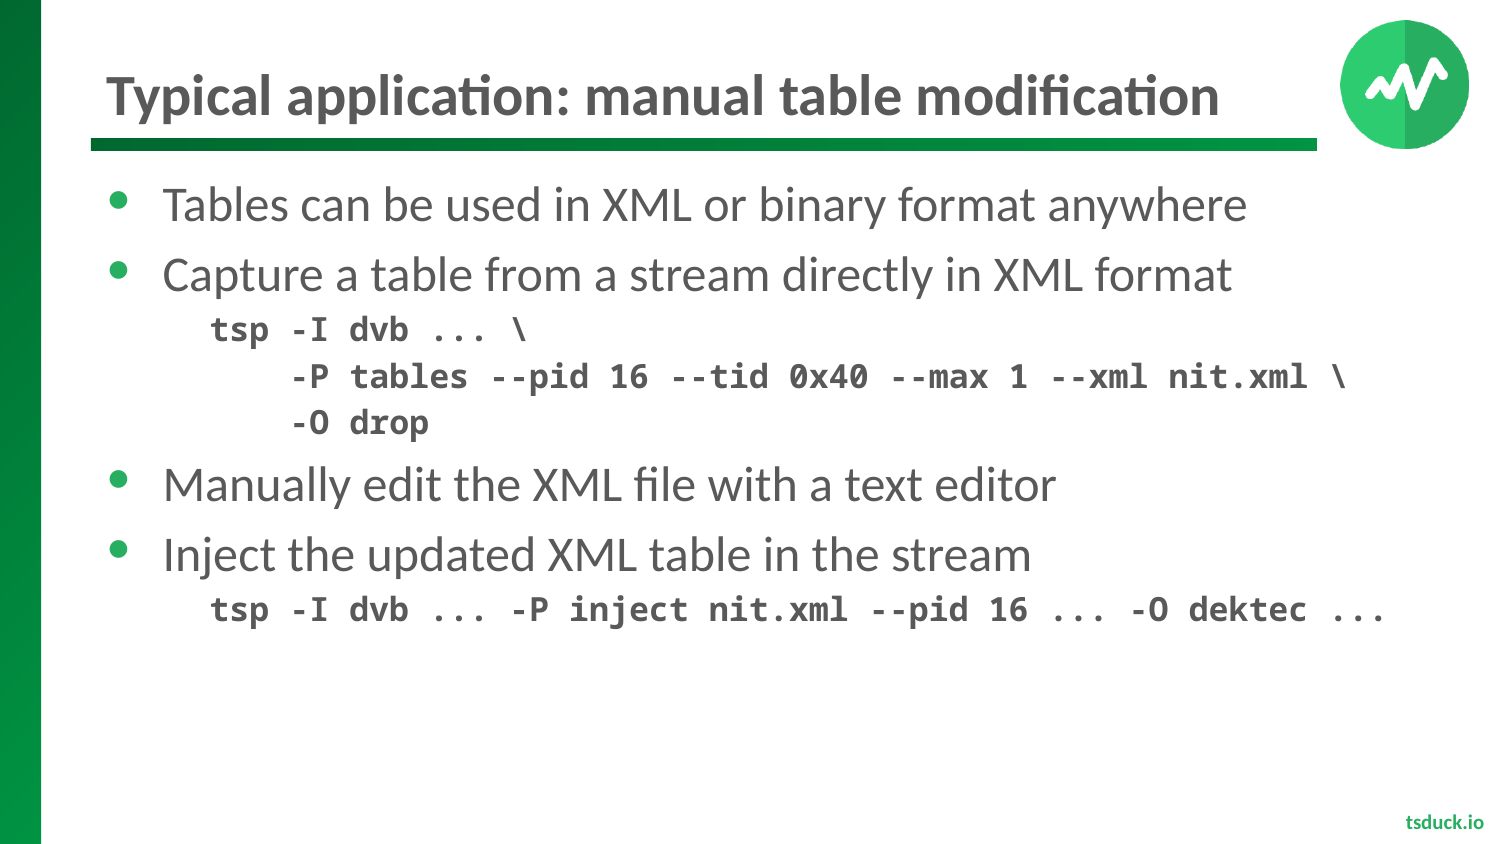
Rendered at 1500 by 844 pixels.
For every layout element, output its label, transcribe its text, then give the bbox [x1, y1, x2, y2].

picture [1340, 20, 1469, 149]
list Tables can be used in XML or binary format anywhere Capture a table from a stream directly in XML format tsp -I dvb ... \ -P tables --pid 16 --tid 0x40 --max 1 --xml nit.xml \ -O drop Manually edit the XML file with a text editor Inject the updated XML table in the stream tsp -I dvb ... -P inject nit.xml --pid 16 ... -O dektec ... [91, 164, 1454, 759]
title Typical application: manual table modification [91, 38, 1333, 146]
